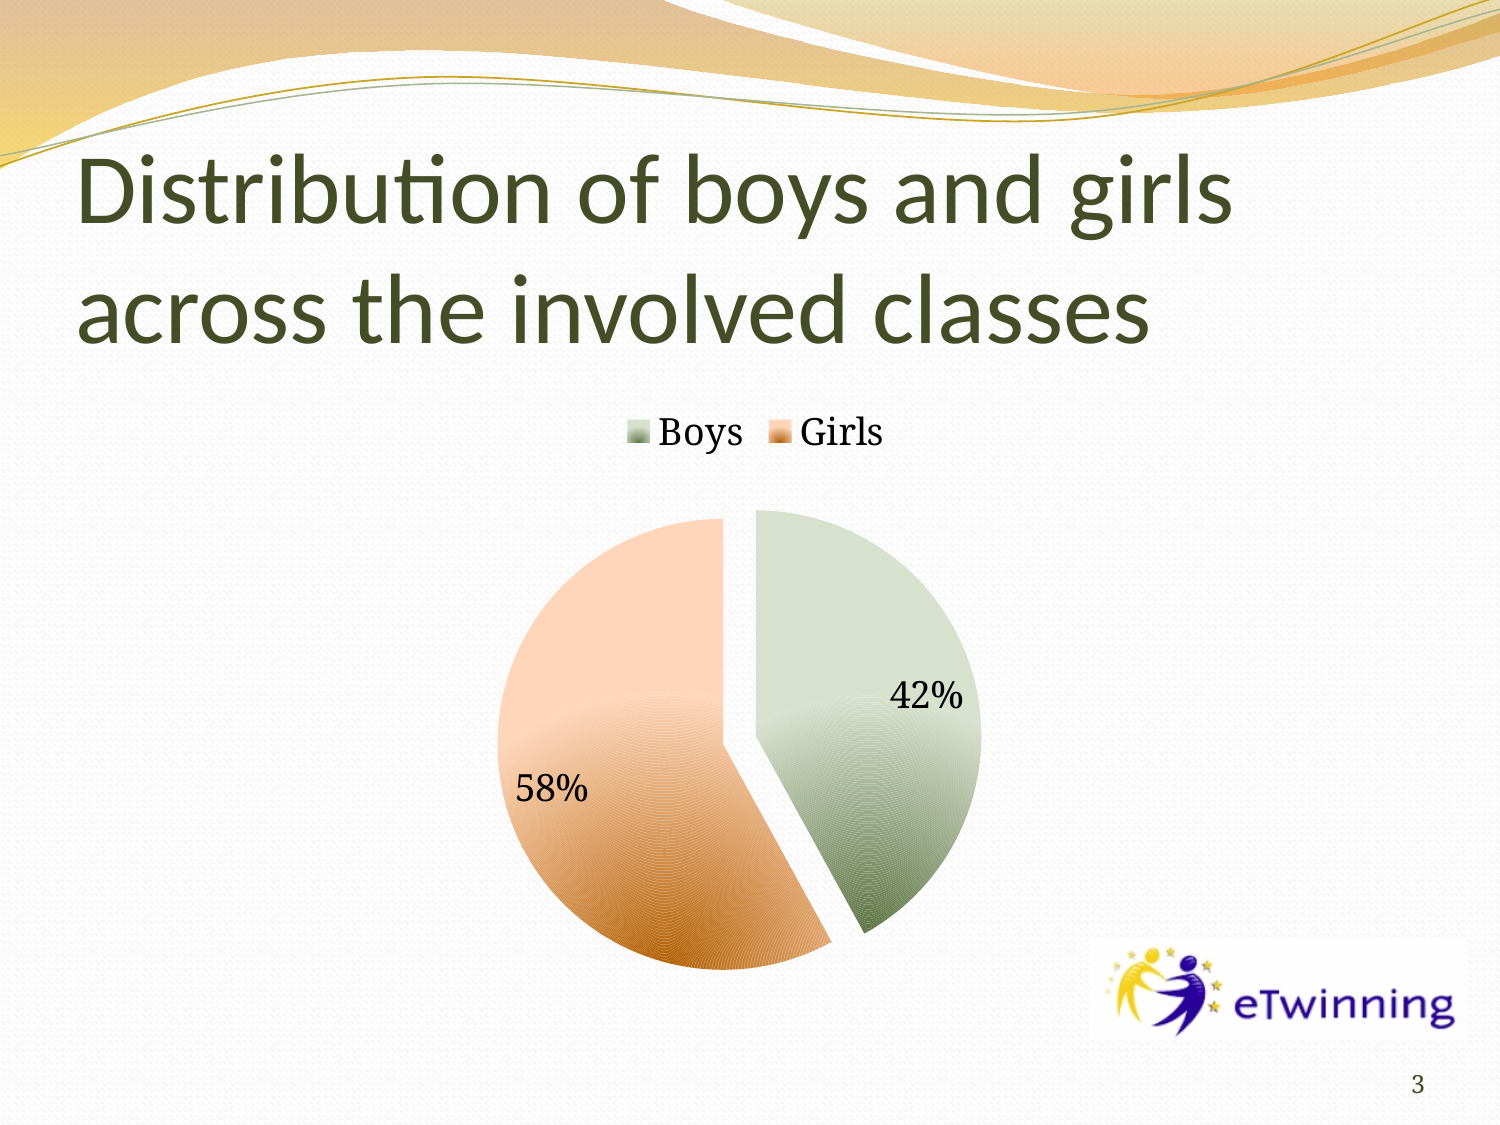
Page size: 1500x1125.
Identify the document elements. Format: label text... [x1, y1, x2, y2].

picture [1089, 937, 1467, 1041]
chart [245, 386, 1266, 1008]
title Distribution of boys and girls across the involved classes [75, 115, 1425, 364]
slide_number 3 [1299, 1054, 1425, 1103]
